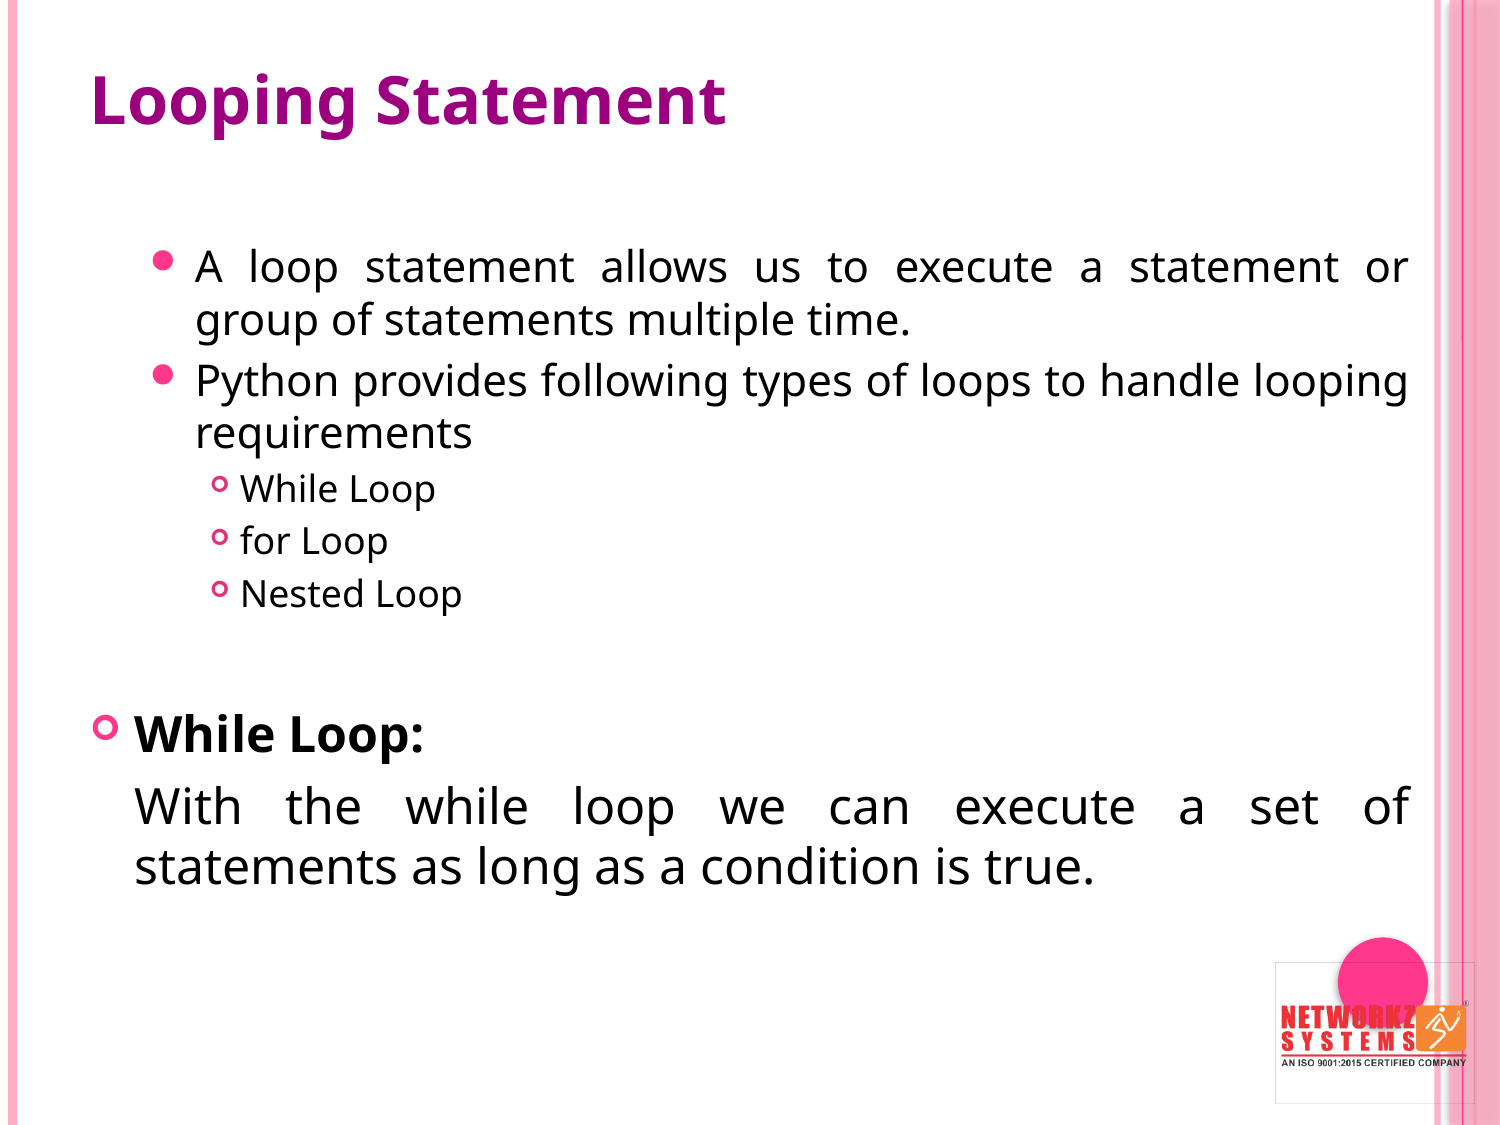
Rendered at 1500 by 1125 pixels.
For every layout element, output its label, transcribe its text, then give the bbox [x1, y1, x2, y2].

list Looping Statement A loop statement allows us to execute a statement or group of statements multiple time. Python provides following types of loops to handle looping requirements While Loop for Loop Nested Loop While Loop: With the while loop we can execute a set of statements as long as a condition is true. [75, 50, 1425, 1038]
picture [1274, 961, 1476, 1105]
